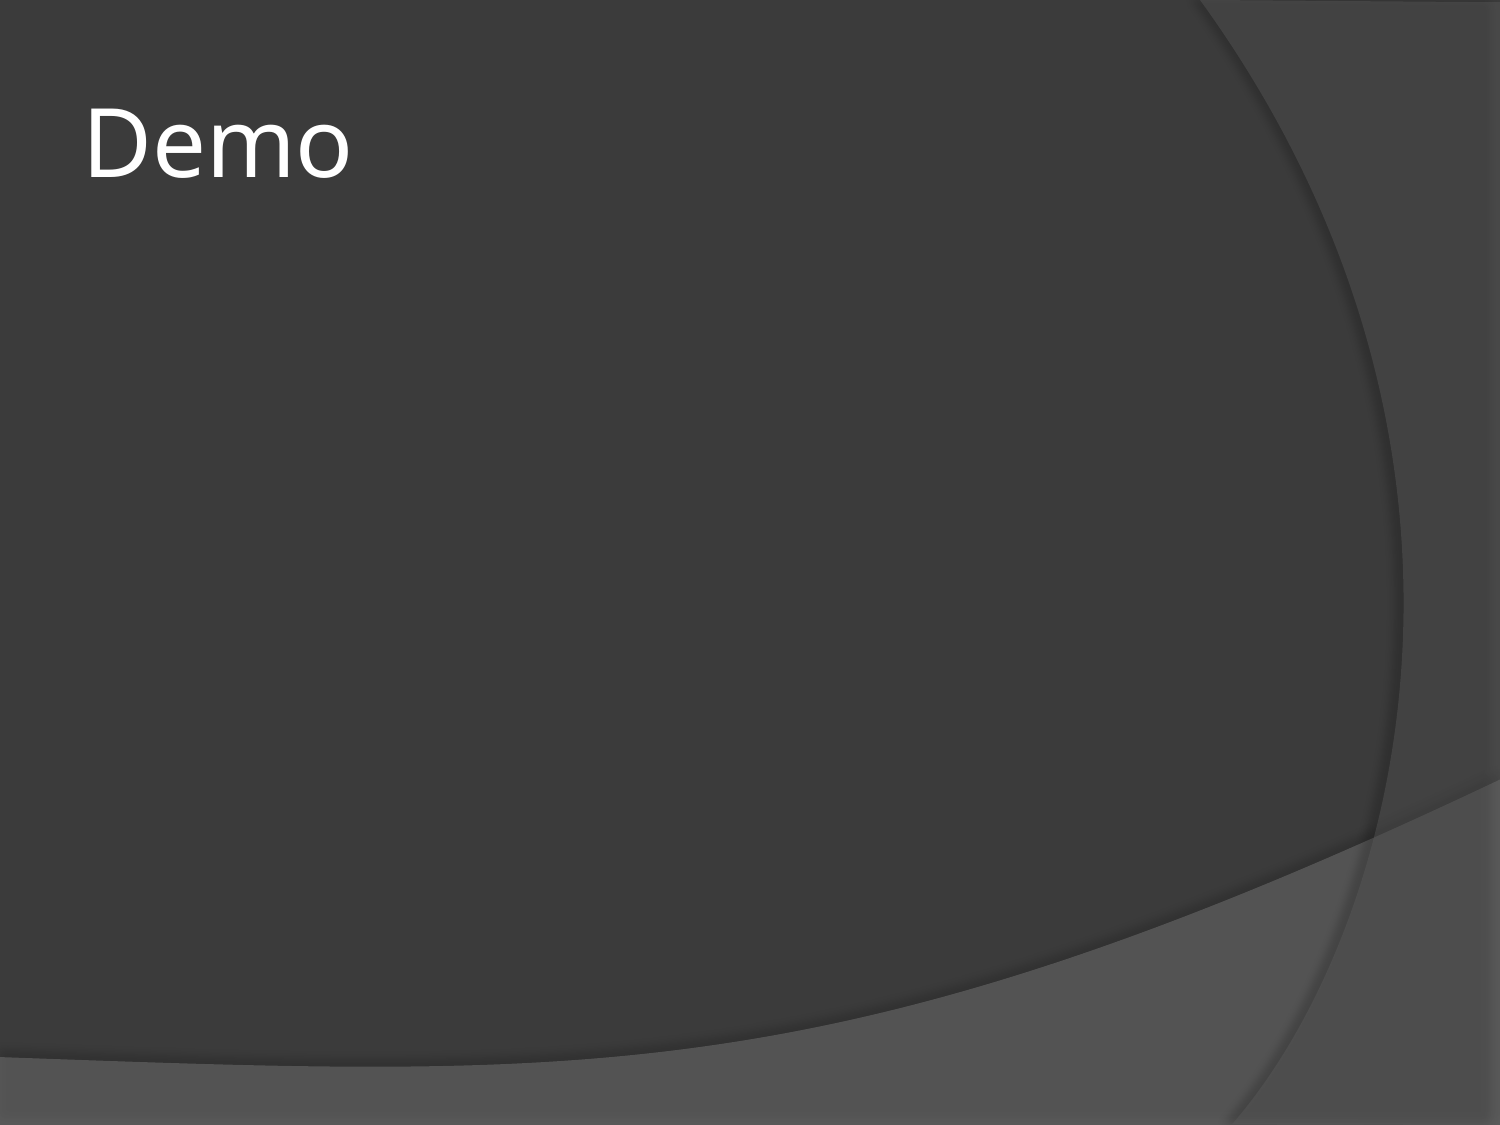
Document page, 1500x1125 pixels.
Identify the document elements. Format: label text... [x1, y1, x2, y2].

title Demo [75, 45, 1300, 233]
